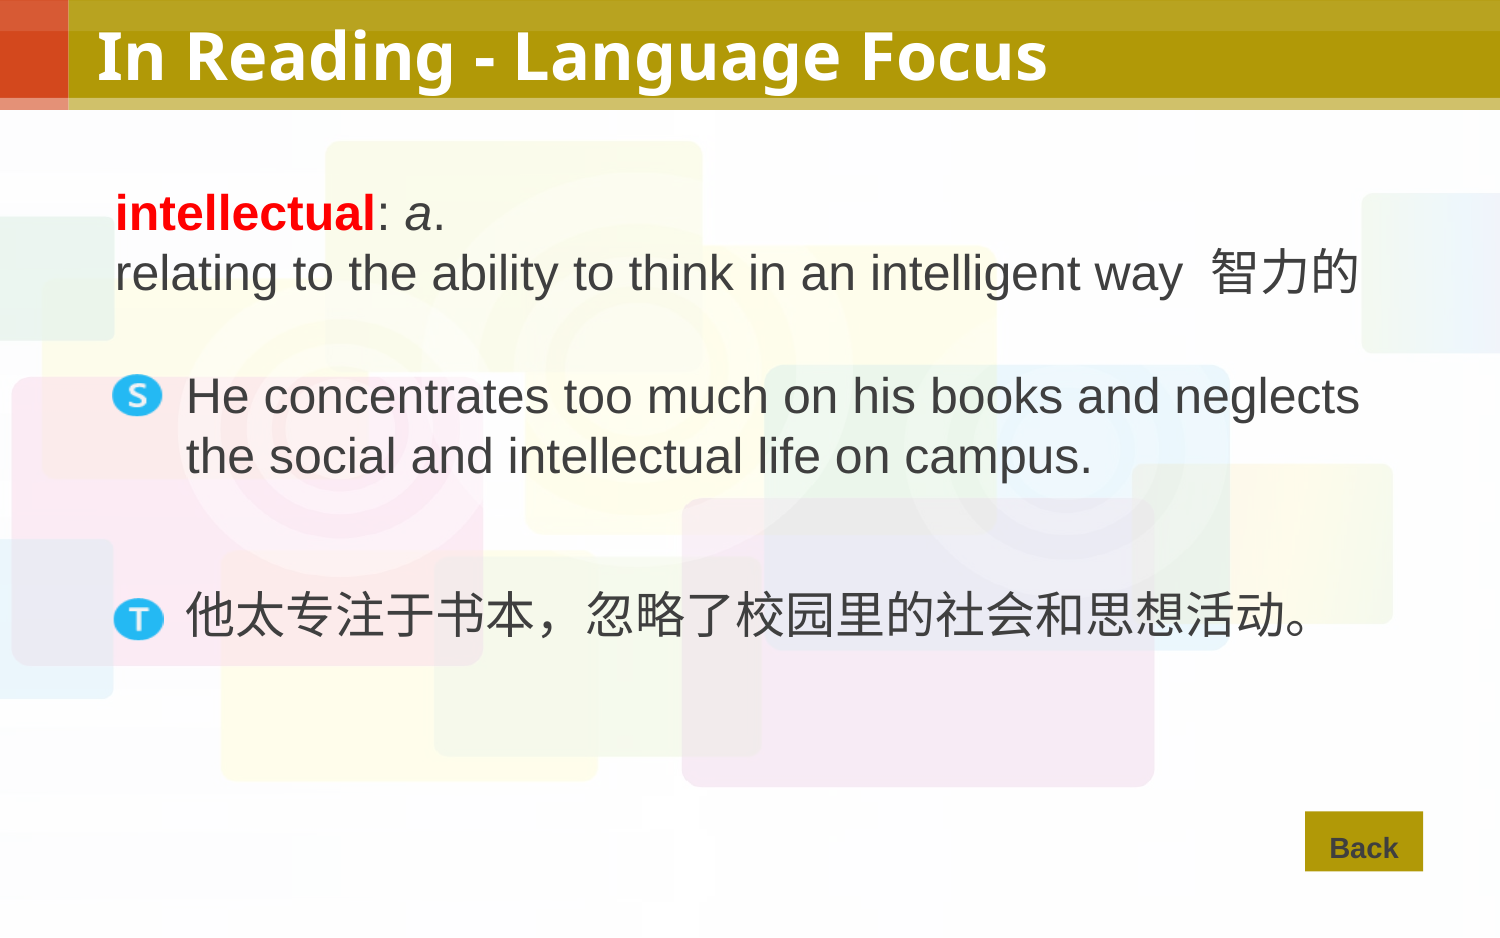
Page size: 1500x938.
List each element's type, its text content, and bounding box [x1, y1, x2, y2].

text_box Back [1305, 811, 1424, 872]
text_box He concentrates too much on his books and neglects the social and intellectual life on campus. [171, 355, 1424, 491]
text_box 他太专注于书本，忽略了校园里的社会和思想活动。 [171, 576, 1424, 651]
title In Reading - Language Focus [82, 11, 1429, 105]
picture [112, 598, 164, 642]
picture [112, 374, 164, 418]
text_box intellectual: a. relating to the ability to think in an intelligent way 智力的 [100, 173, 1500, 309]
